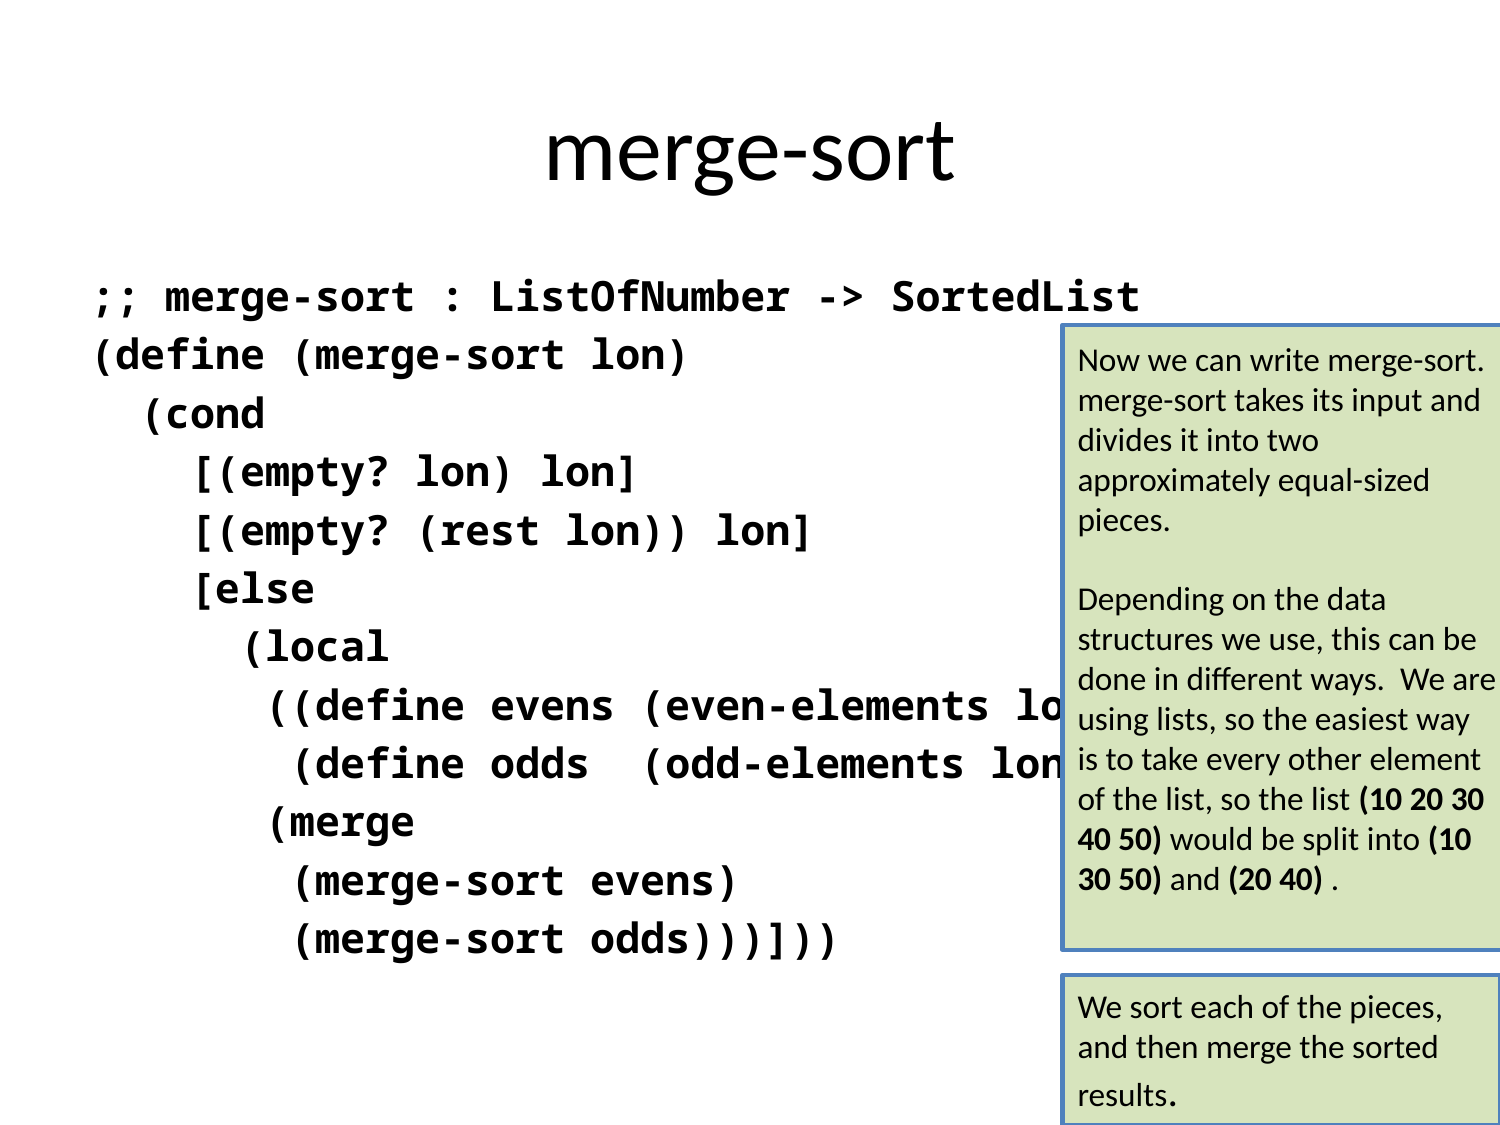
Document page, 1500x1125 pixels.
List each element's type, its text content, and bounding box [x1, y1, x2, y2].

text_box Now we can write merge-sort. merge-sort takes its input and divides it into two approximately equal-sized pieces. Depending on the data structures we use, this can be done in different ways. We are using lists, so the easiest way is to take every other element of the list, so the list (10 20 30 40 50) would be split into (10 30 50) and (20 40) . [1060, 323, 1500, 952]
slide_number 22 [1074, 1042, 1425, 1103]
text_box We sort each of the pieces, and then merge the sorted results. [1060, 973, 1500, 1125]
title merge-sort [75, 50, 1425, 238]
list ;; merge-sort : ListOfNumber -> SortedList (define (merge-sort lon) (cond [(empty? lon) lon] [(empty? (rest lon)) lon] [else (local ((define evens (even-elements lon)) (define odds (odd-elements lon))) (merge (merge-sort evens) (merge-sort odds)))])) [75, 262, 1425, 1005]
